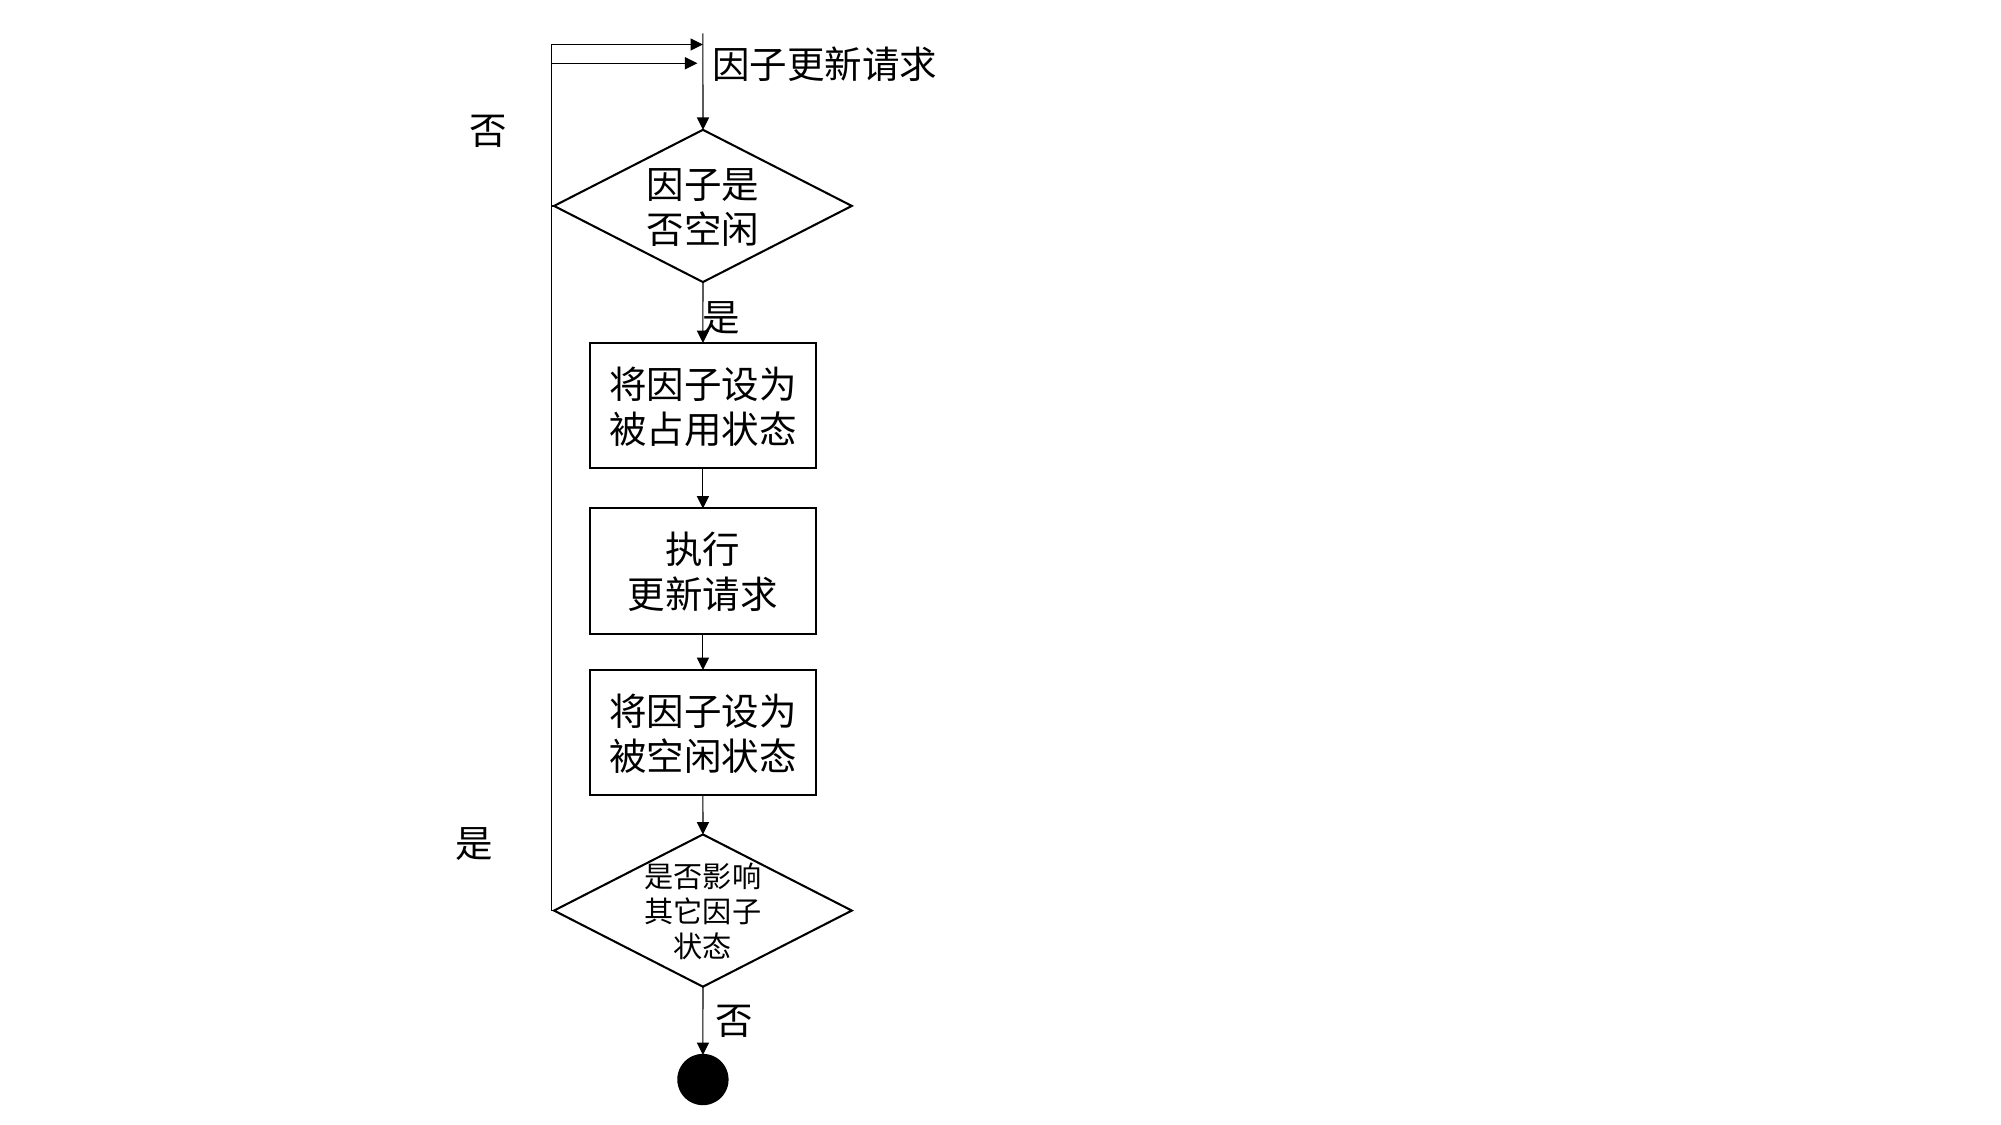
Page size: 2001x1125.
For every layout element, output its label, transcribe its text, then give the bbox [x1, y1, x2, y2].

text_box 因子是否空闲 [703, 129, 855, 283]
text_box [677, 1053, 729, 1106]
text_box 将因子设为被空闲状态 [703, 669, 817, 796]
text_box 是否影响其它因子状态 [552, 833, 855, 988]
text_box 将因子设为被占用状态 [703, 342, 817, 469]
text_box 因子更新请求 [704, 33, 1007, 94]
text_box 执行 更新请求 [703, 507, 817, 635]
text_box 否 [704, 989, 750, 1050]
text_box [554, 44, 703, 911]
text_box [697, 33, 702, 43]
text_box 是 [704, 286, 738, 342]
text_box 否 [454, 99, 505, 160]
text_box 是 [440, 812, 491, 873]
